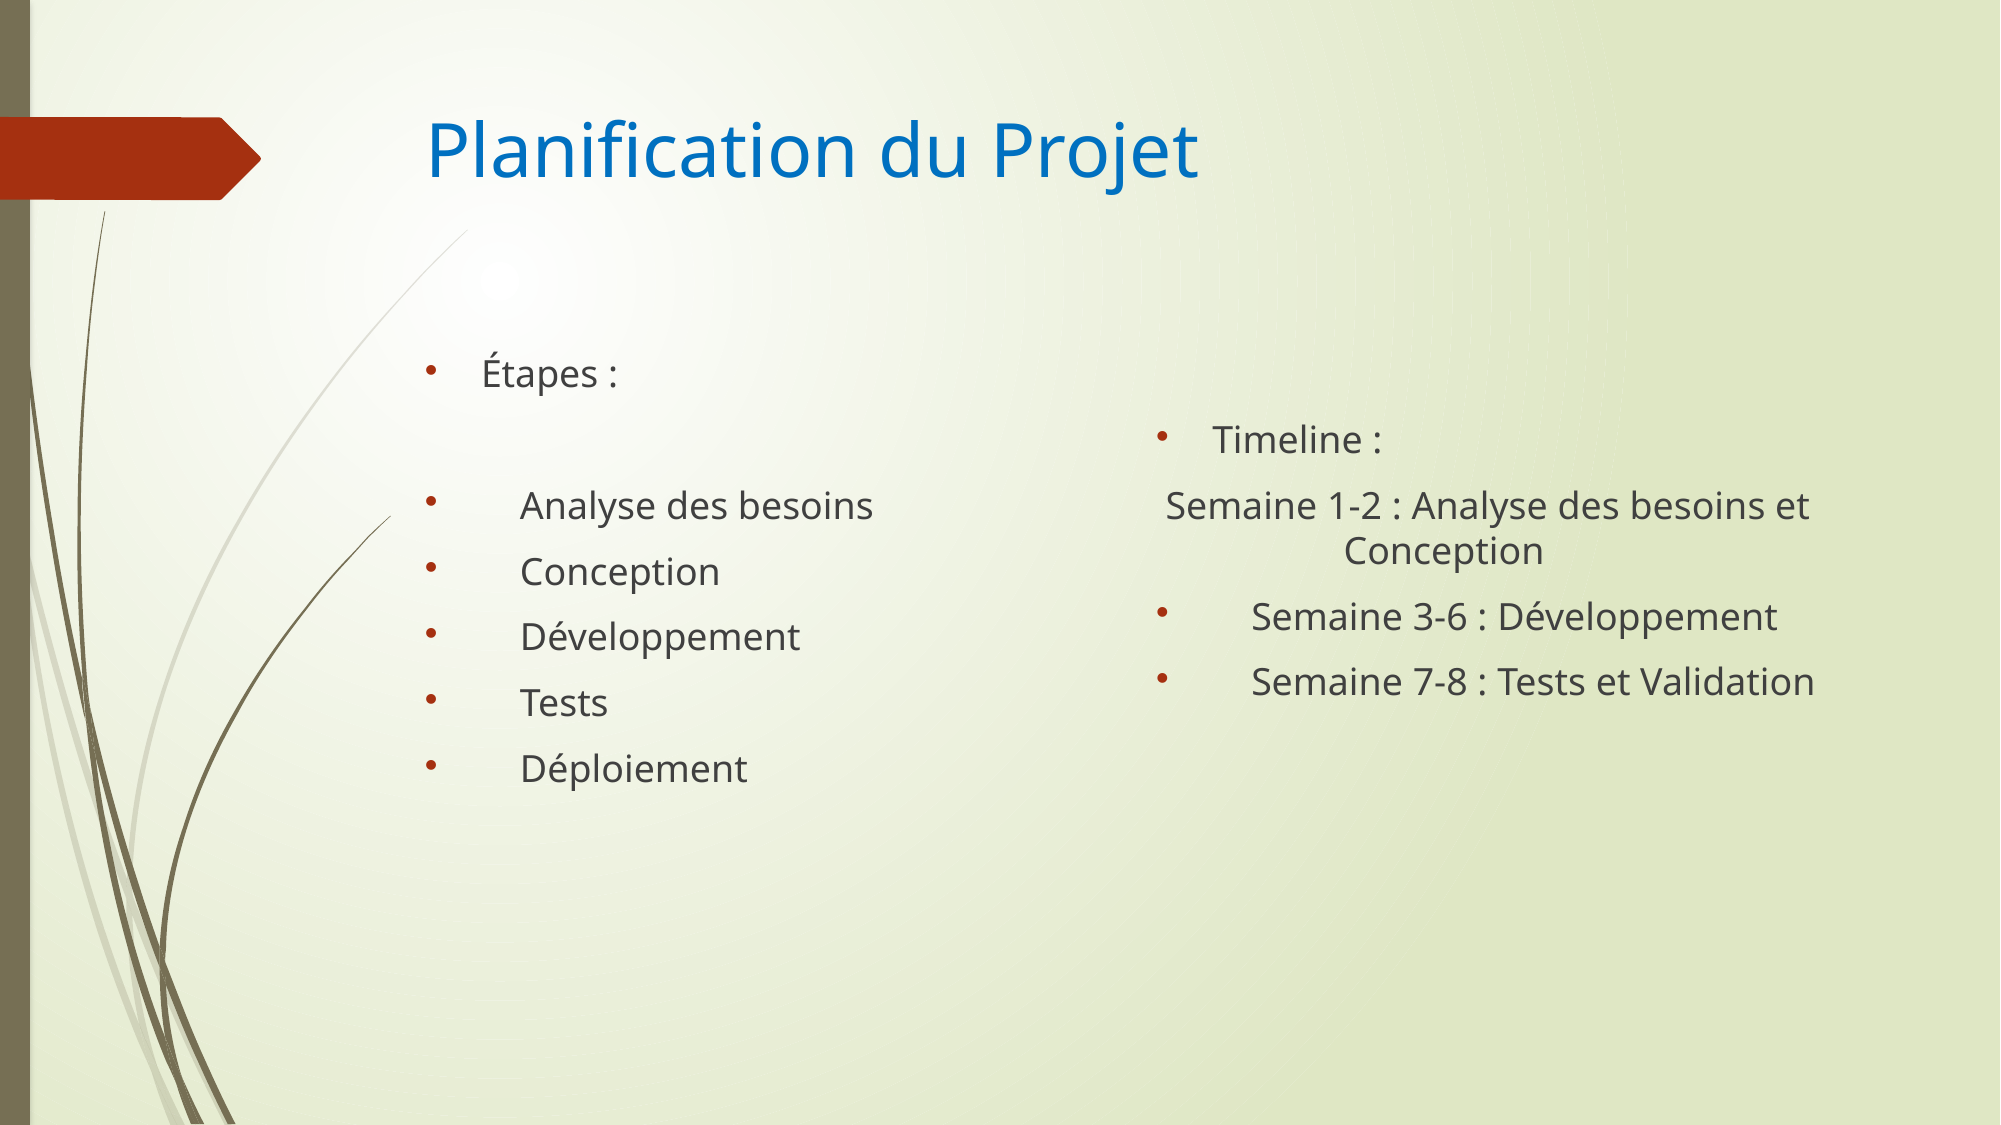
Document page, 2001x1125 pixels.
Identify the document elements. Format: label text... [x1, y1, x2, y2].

title Planification du Projet [425, 102, 1888, 313]
list Étapes : Analyse des besoins Conception Développement Tests Déploiement Timeline : Semaine 1-2 : Analyse des besoins et Conception Semaine 3-6 : Développement Semaine 7-8 : Tests et Validation [424, 350, 1888, 988]
